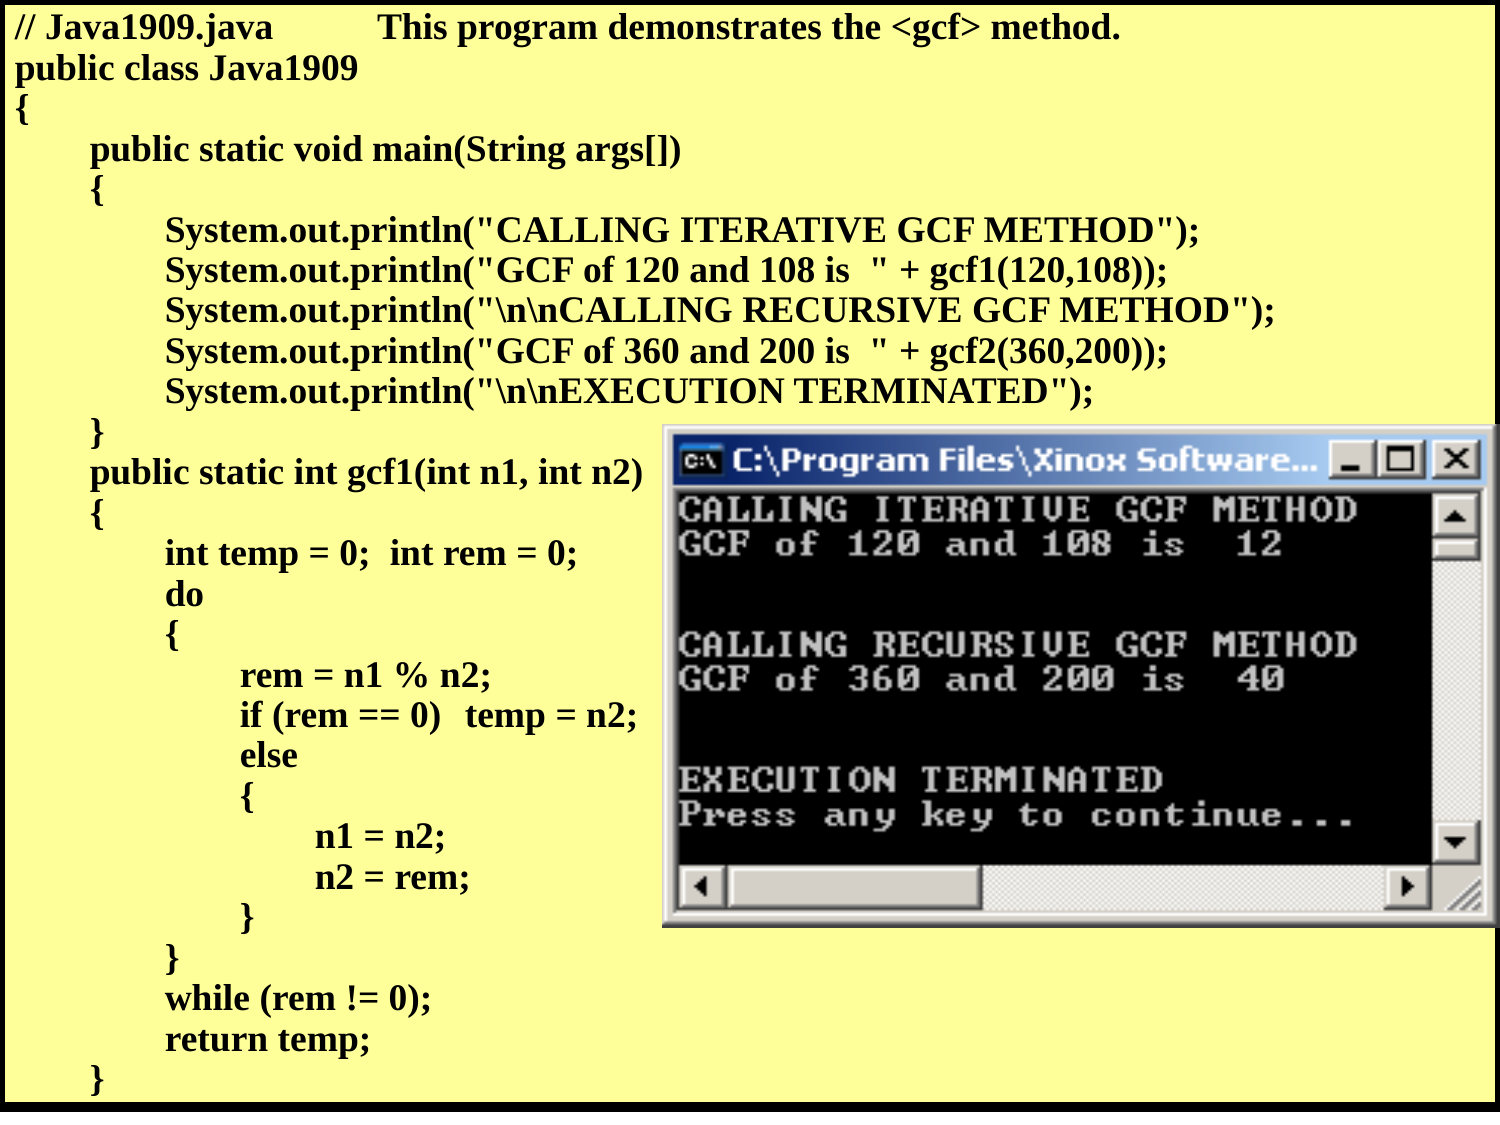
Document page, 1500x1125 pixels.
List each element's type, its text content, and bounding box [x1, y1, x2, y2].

picture [662, 424, 1500, 928]
text_box // Java1909.java This program demonstrates the <gcf> method. public class Java1909 { public static void main(String args[]) { System.out.println("CALLING ITERATIVE GCF METHOD"); System.out.println("GCF of 120 and 108 is " + gcf1(120,108)); System.out.println("\n\nCALLING RECURSIVE GCF METHOD"); System.out.println("GCF of 360 and 200 is " + gcf2(360,200)); System.out.println("\n\nEXECUTION TERMINATED"); } public static int gcf1(int n1, int n2) /***** ITERATIVE GCF *****/ { int temp = 0; int rem = 0; do { rem = n1 % n2; if (rem == 0) temp = n2; else { n1 = n2; n2 = rem; } } while (rem != 0); return temp; } [0, 0, 1500, 1107]
